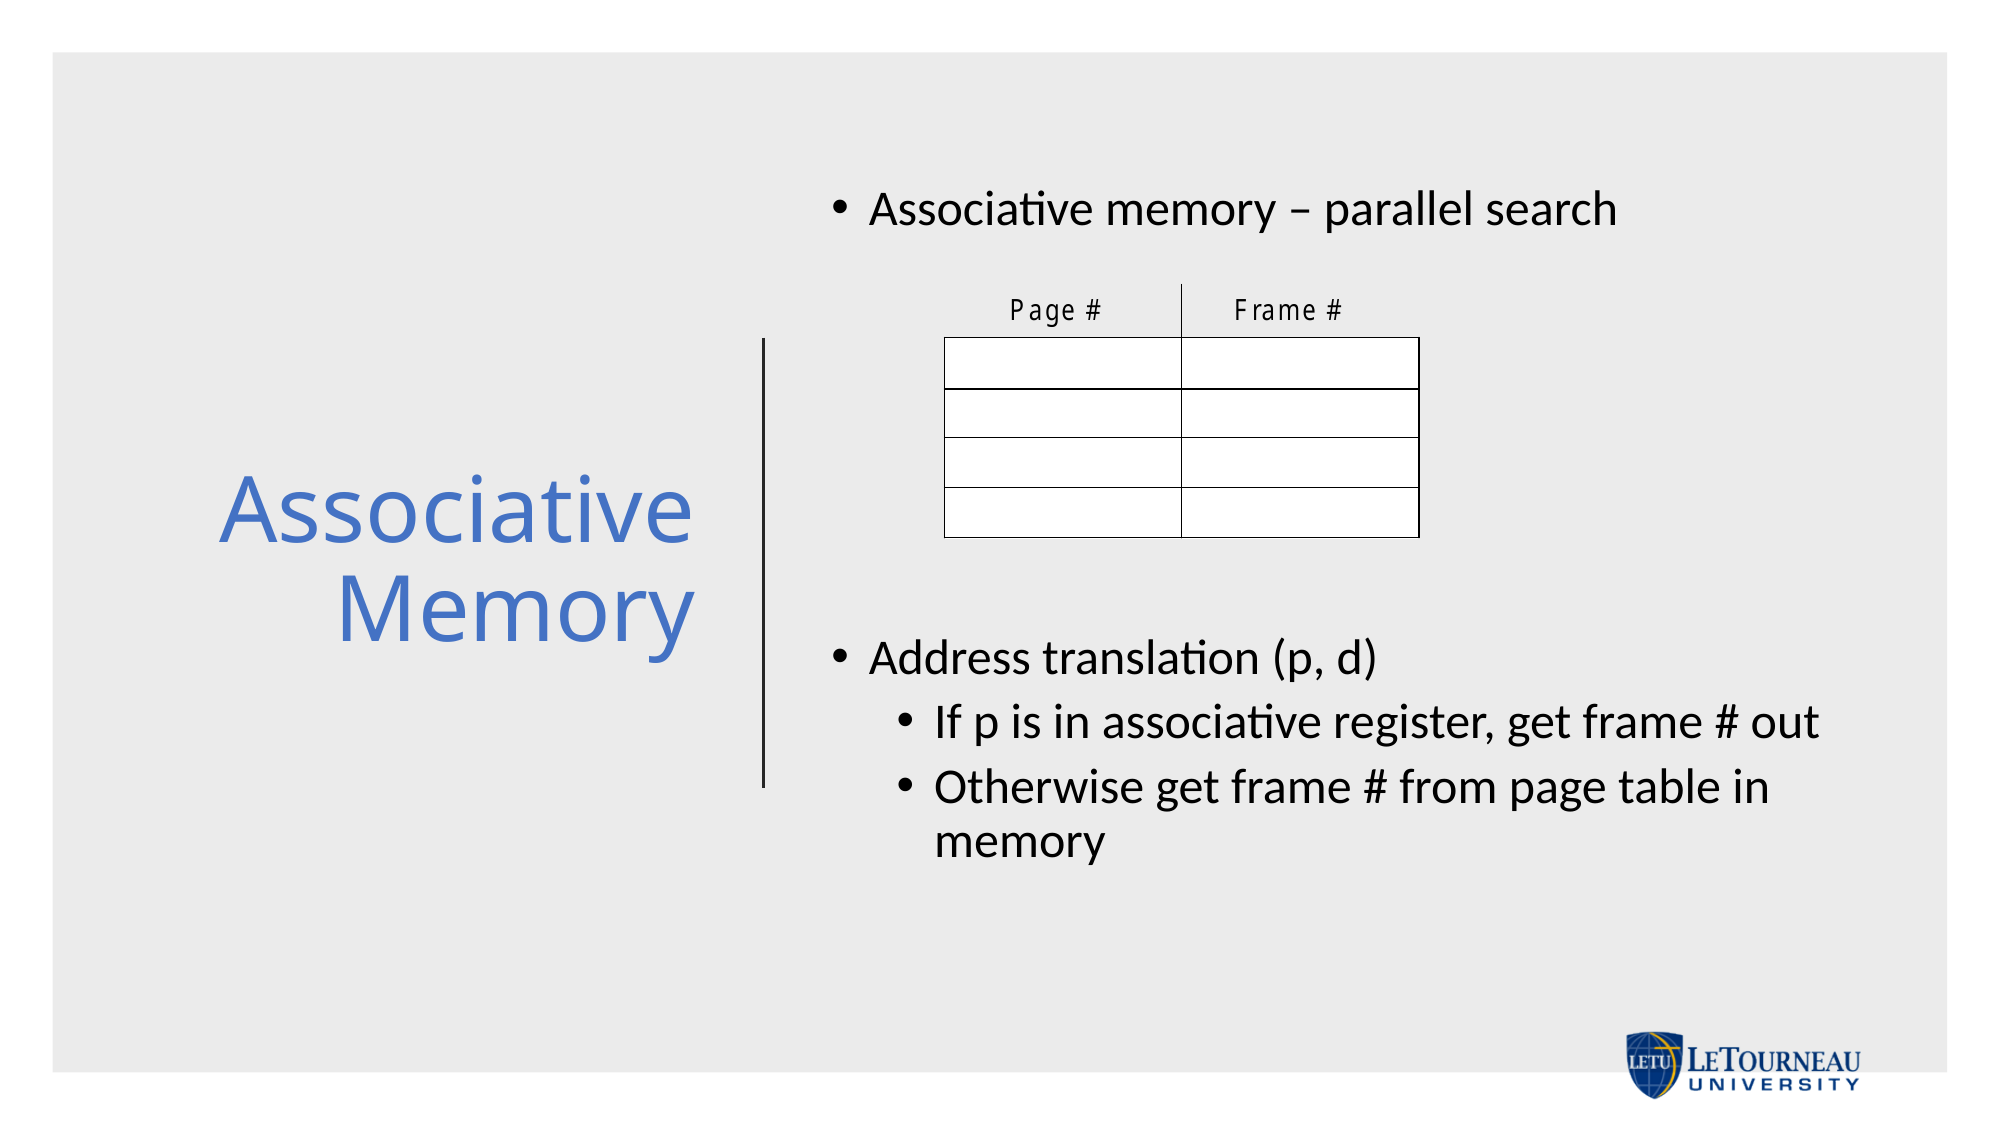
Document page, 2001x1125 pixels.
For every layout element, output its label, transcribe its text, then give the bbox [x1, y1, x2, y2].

picture [1623, 1073, 1863, 1105]
text_box [52, 51, 1948, 1073]
picture [940, 282, 1424, 543]
list Associative memory – parallel search Address translation (p, d) If p is in associative register, get frame # out Otherwise get frame # from page table in memory [816, 158, 1863, 967]
title Associative Memory [137, 158, 711, 967]
